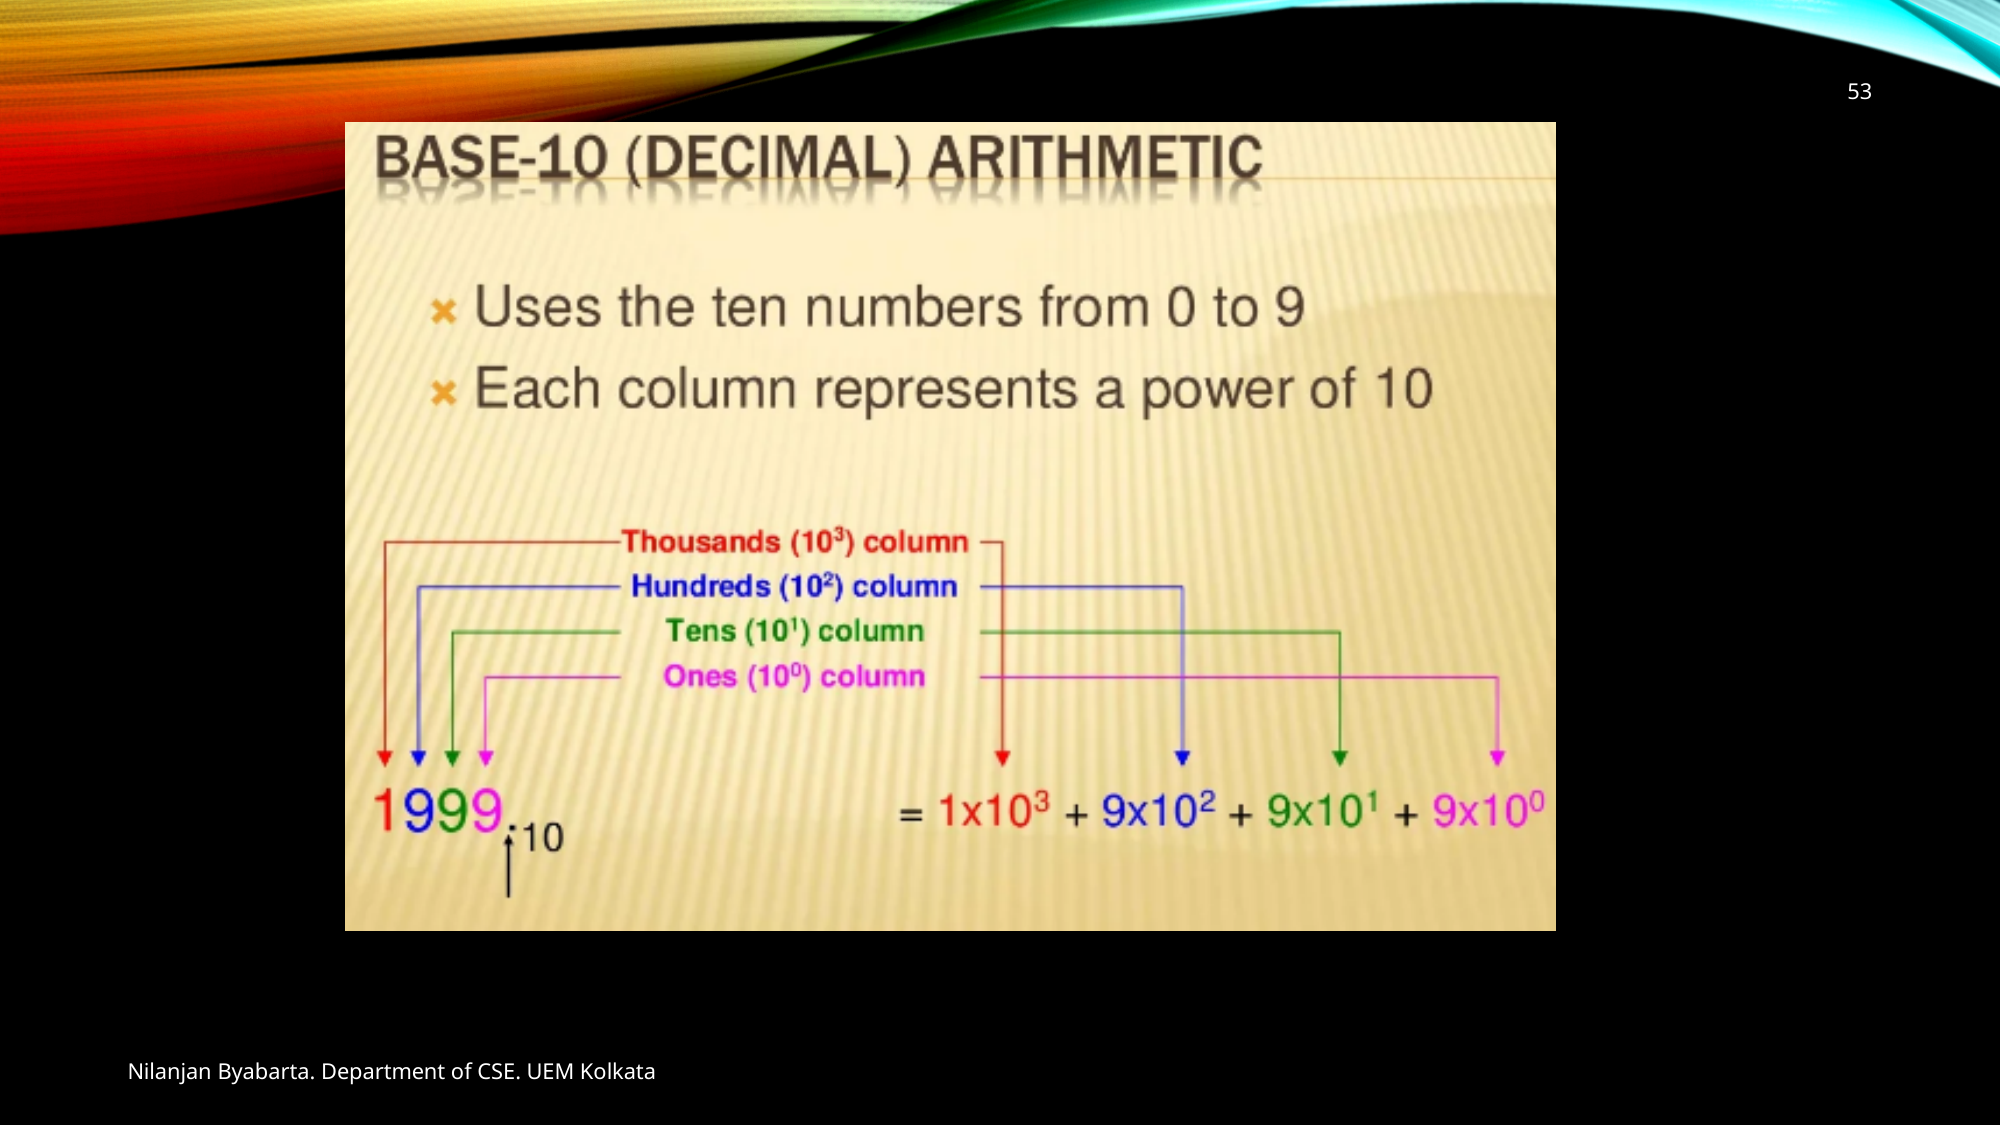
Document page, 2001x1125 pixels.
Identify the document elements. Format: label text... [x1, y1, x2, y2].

slide_number 53 [1437, 62, 1888, 123]
picture [0, 0, 2000, 931]
footer Nilanjan Byabarta. Department of CSE. UEM Kolkata [112, 1042, 1388, 1103]
